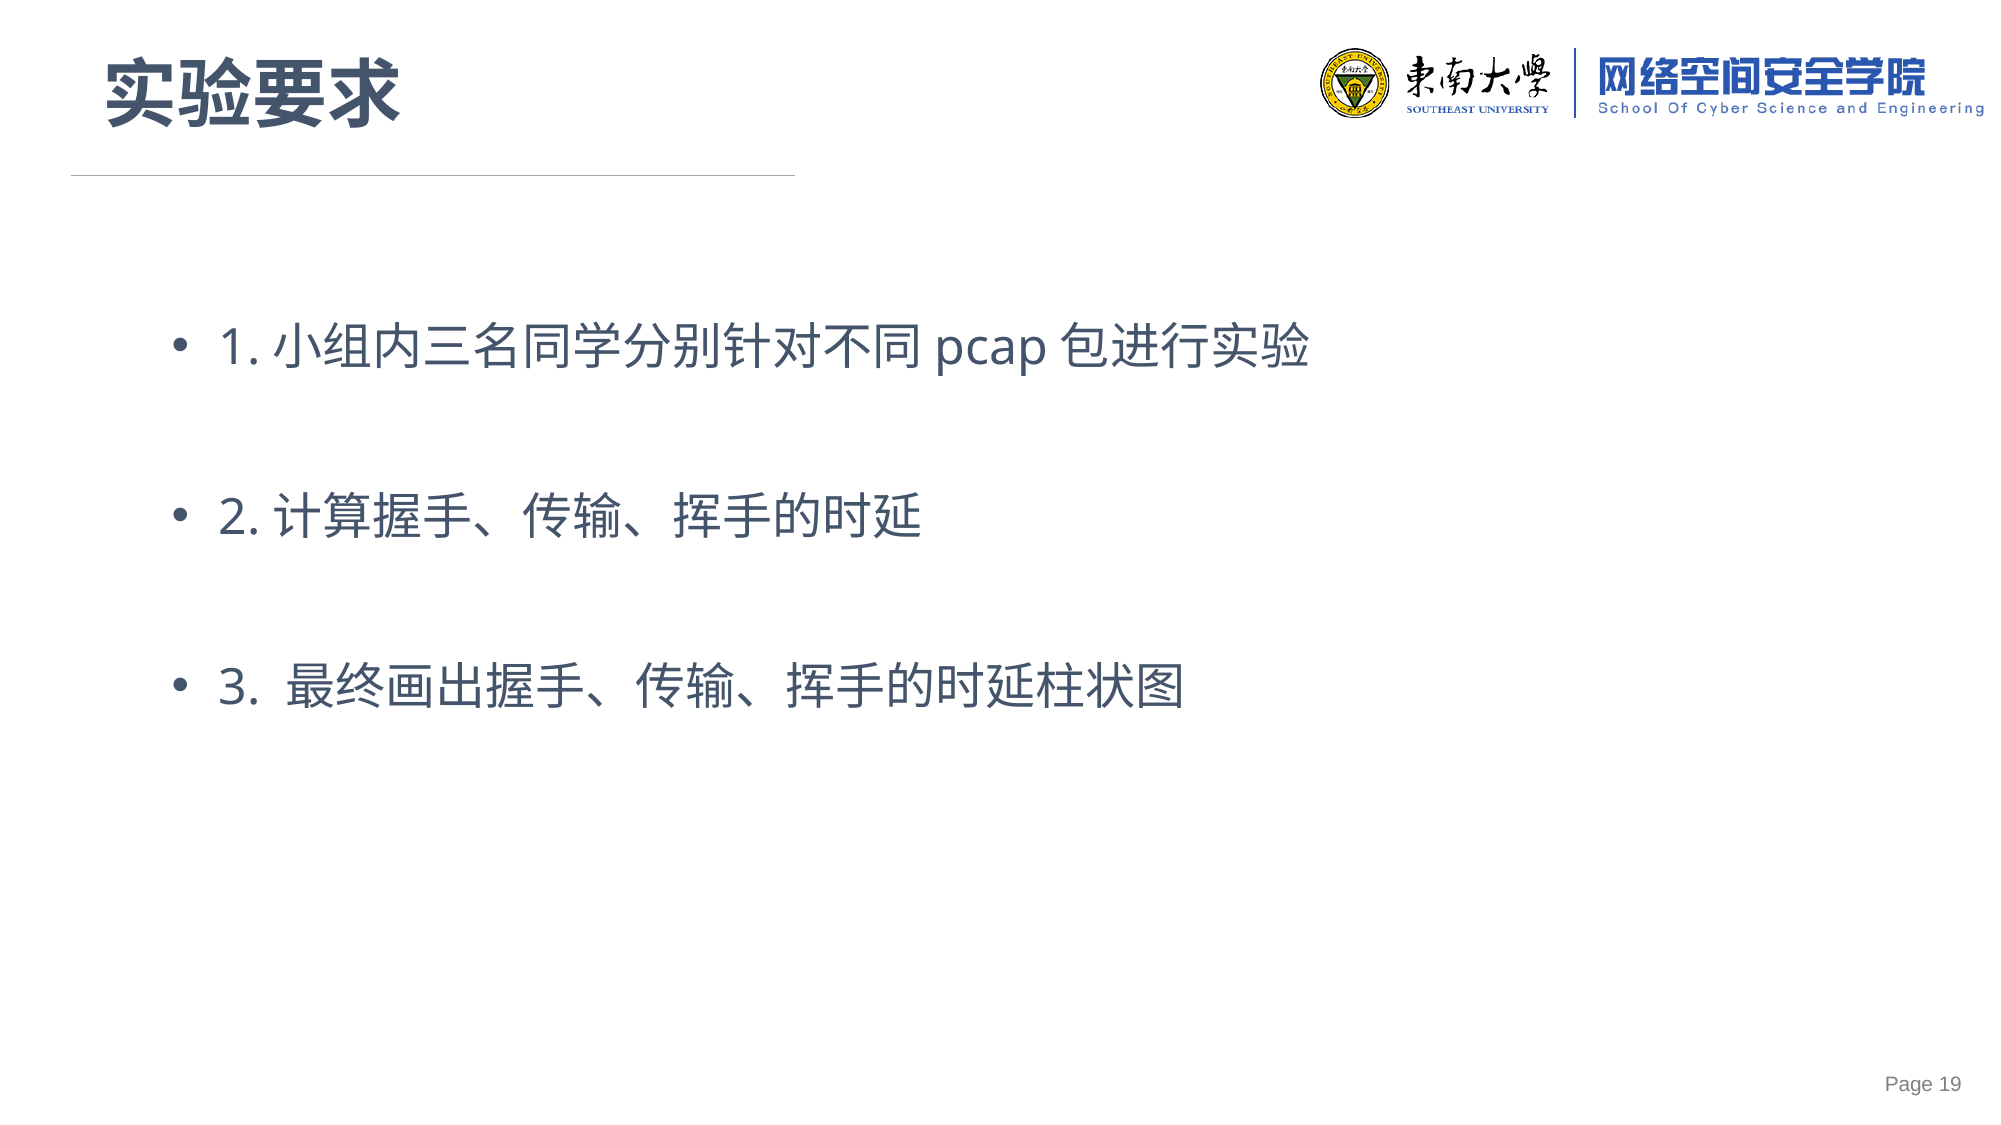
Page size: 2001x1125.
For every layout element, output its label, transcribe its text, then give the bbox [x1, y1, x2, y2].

picture [1320, 48, 1985, 118]
text_box 实验要求 [73, 38, 1261, 144]
text_box 1.小组内三名同学分别针对不同pcap包进行实验 2.计算握手、传输、挥手的时延 3. 最终画出握手、传输、挥手的时延柱状图 [171, 284, 1757, 715]
